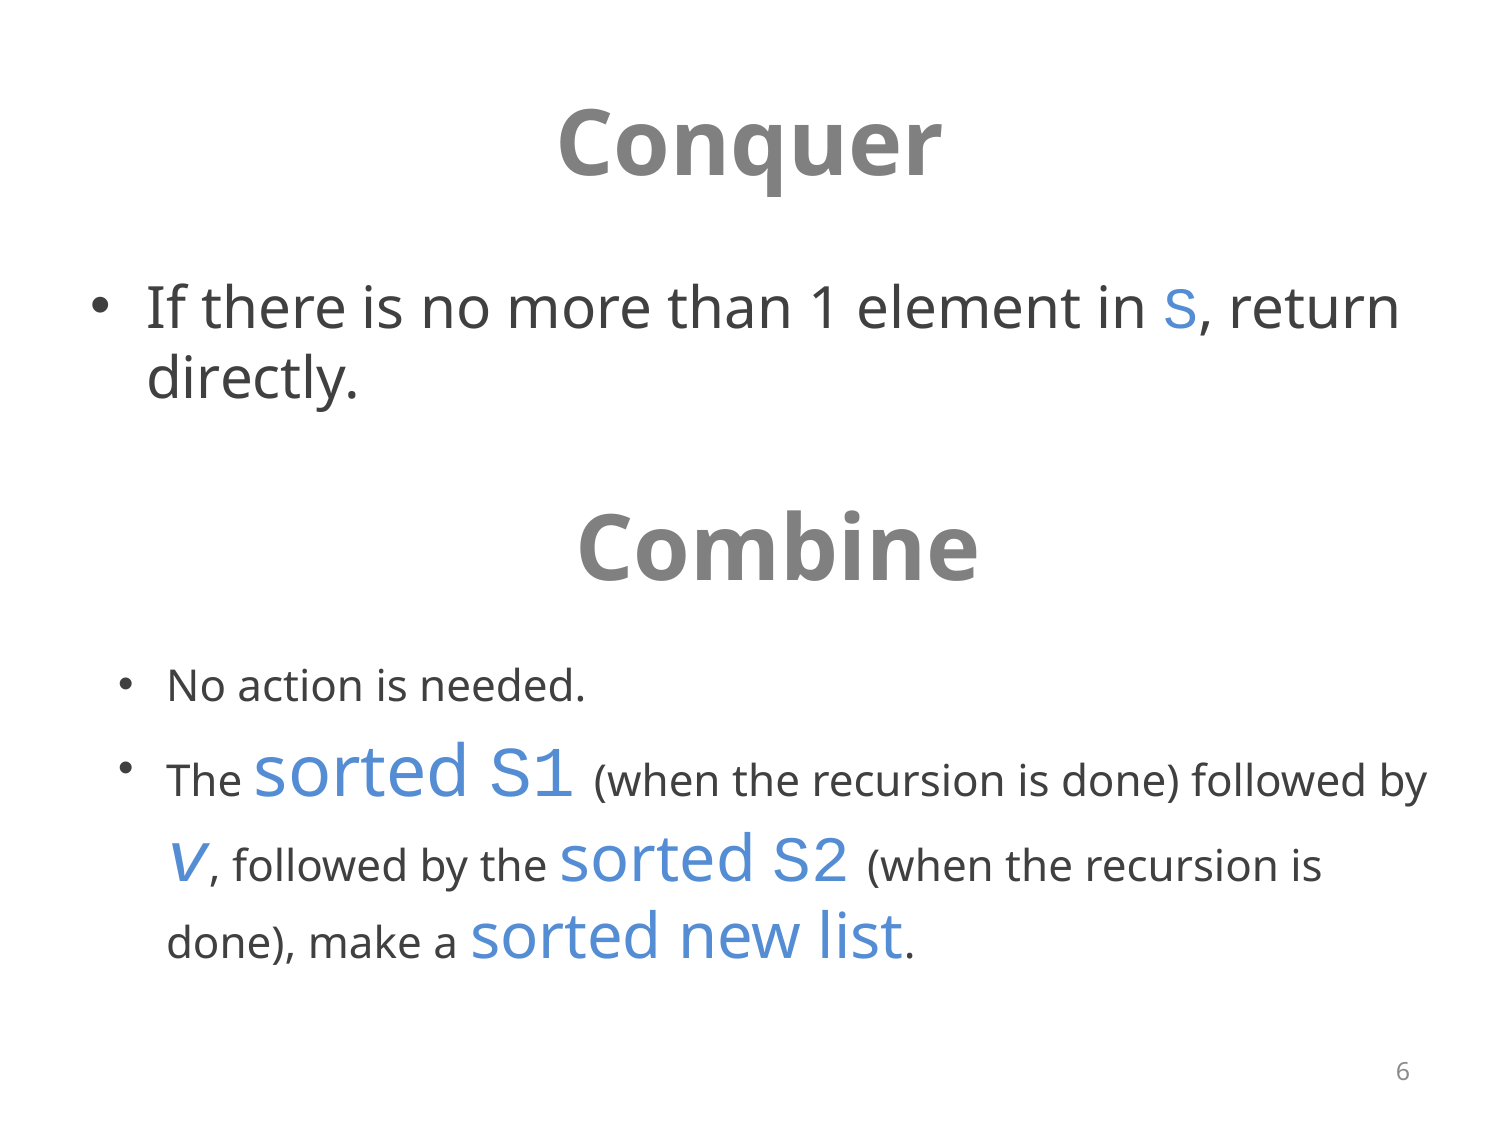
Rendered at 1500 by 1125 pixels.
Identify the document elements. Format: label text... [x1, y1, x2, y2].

text_box No action is needed. The sorted S1 (when the recursion is done) followed by v, followed by the sorted S2 (when the recursion is done), make a sorted new list. [103, 650, 1454, 980]
slide_number 6 [1074, 1042, 1425, 1103]
list If there is no more than 1 element in S, return directly. [75, 262, 1425, 475]
title Conquer [75, 45, 1425, 233]
text_box Combine [103, 450, 1454, 638]
